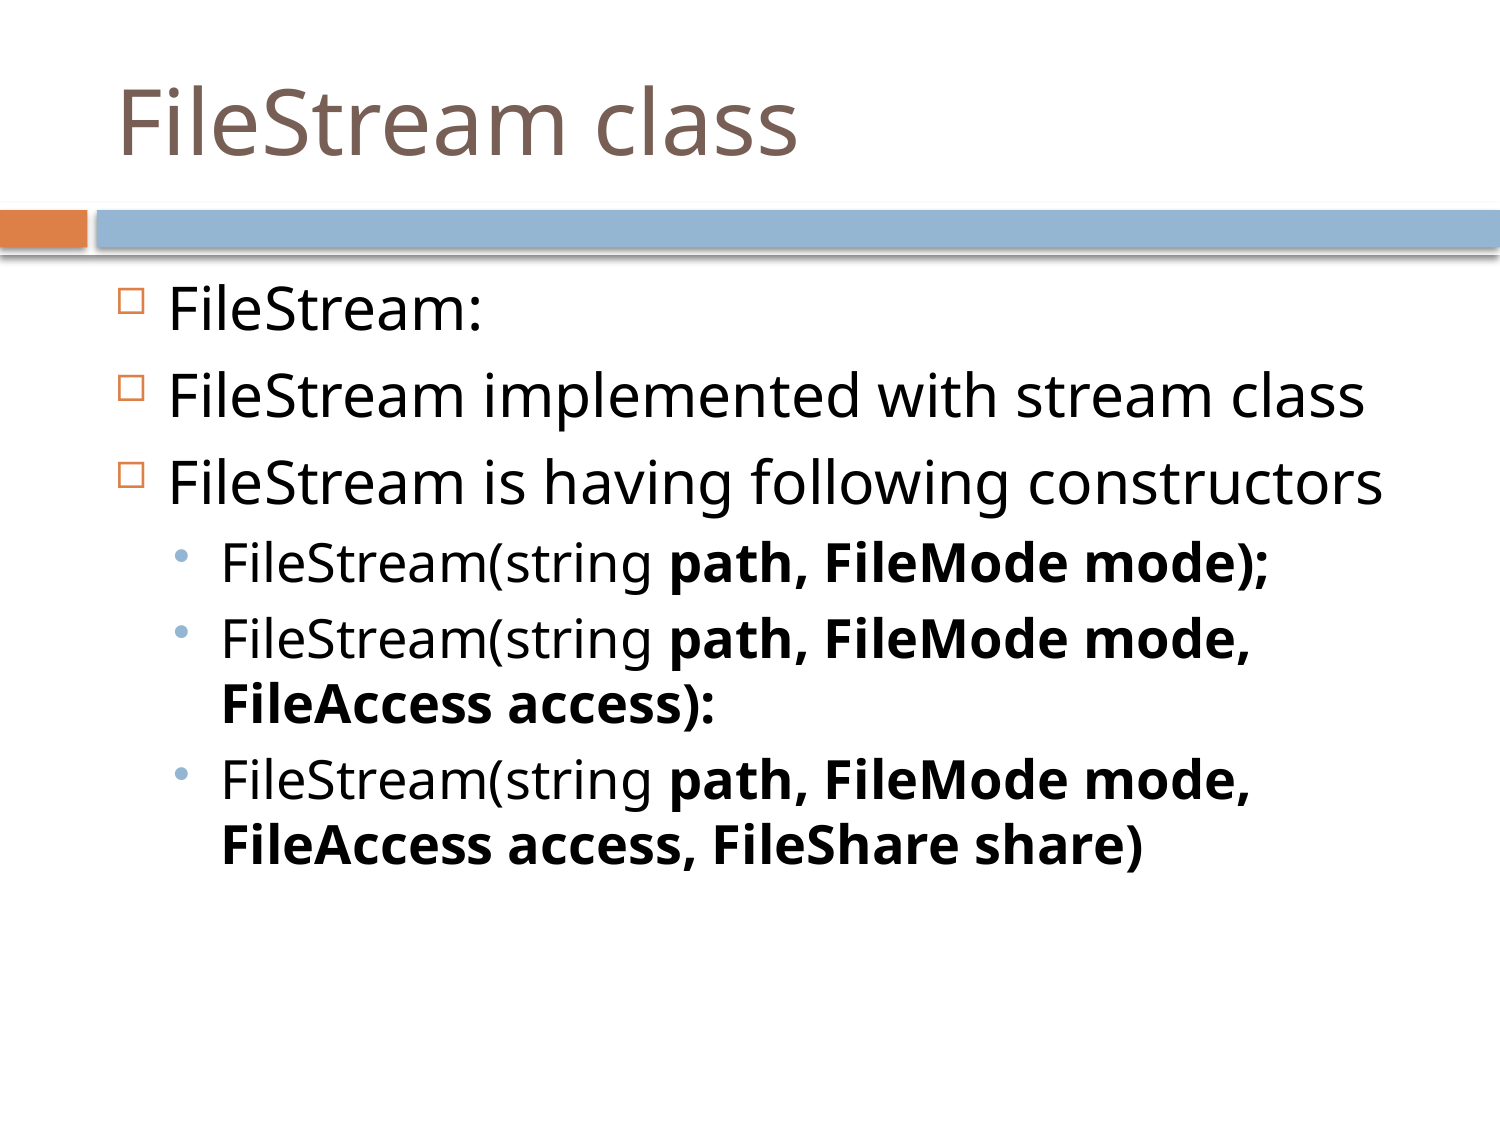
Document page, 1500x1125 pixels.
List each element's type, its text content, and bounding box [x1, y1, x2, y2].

title FileStream class [100, 37, 1438, 200]
list FileStream: FileStream implemented with stream class FileStream is having following constructors FileStream(string path, FileMode mode); FileStream(string path, FileMode mode, FileAccess access): FileStream(string path, FileMode mode, FileAccess access, FileShare share) [100, 262, 1438, 1000]
